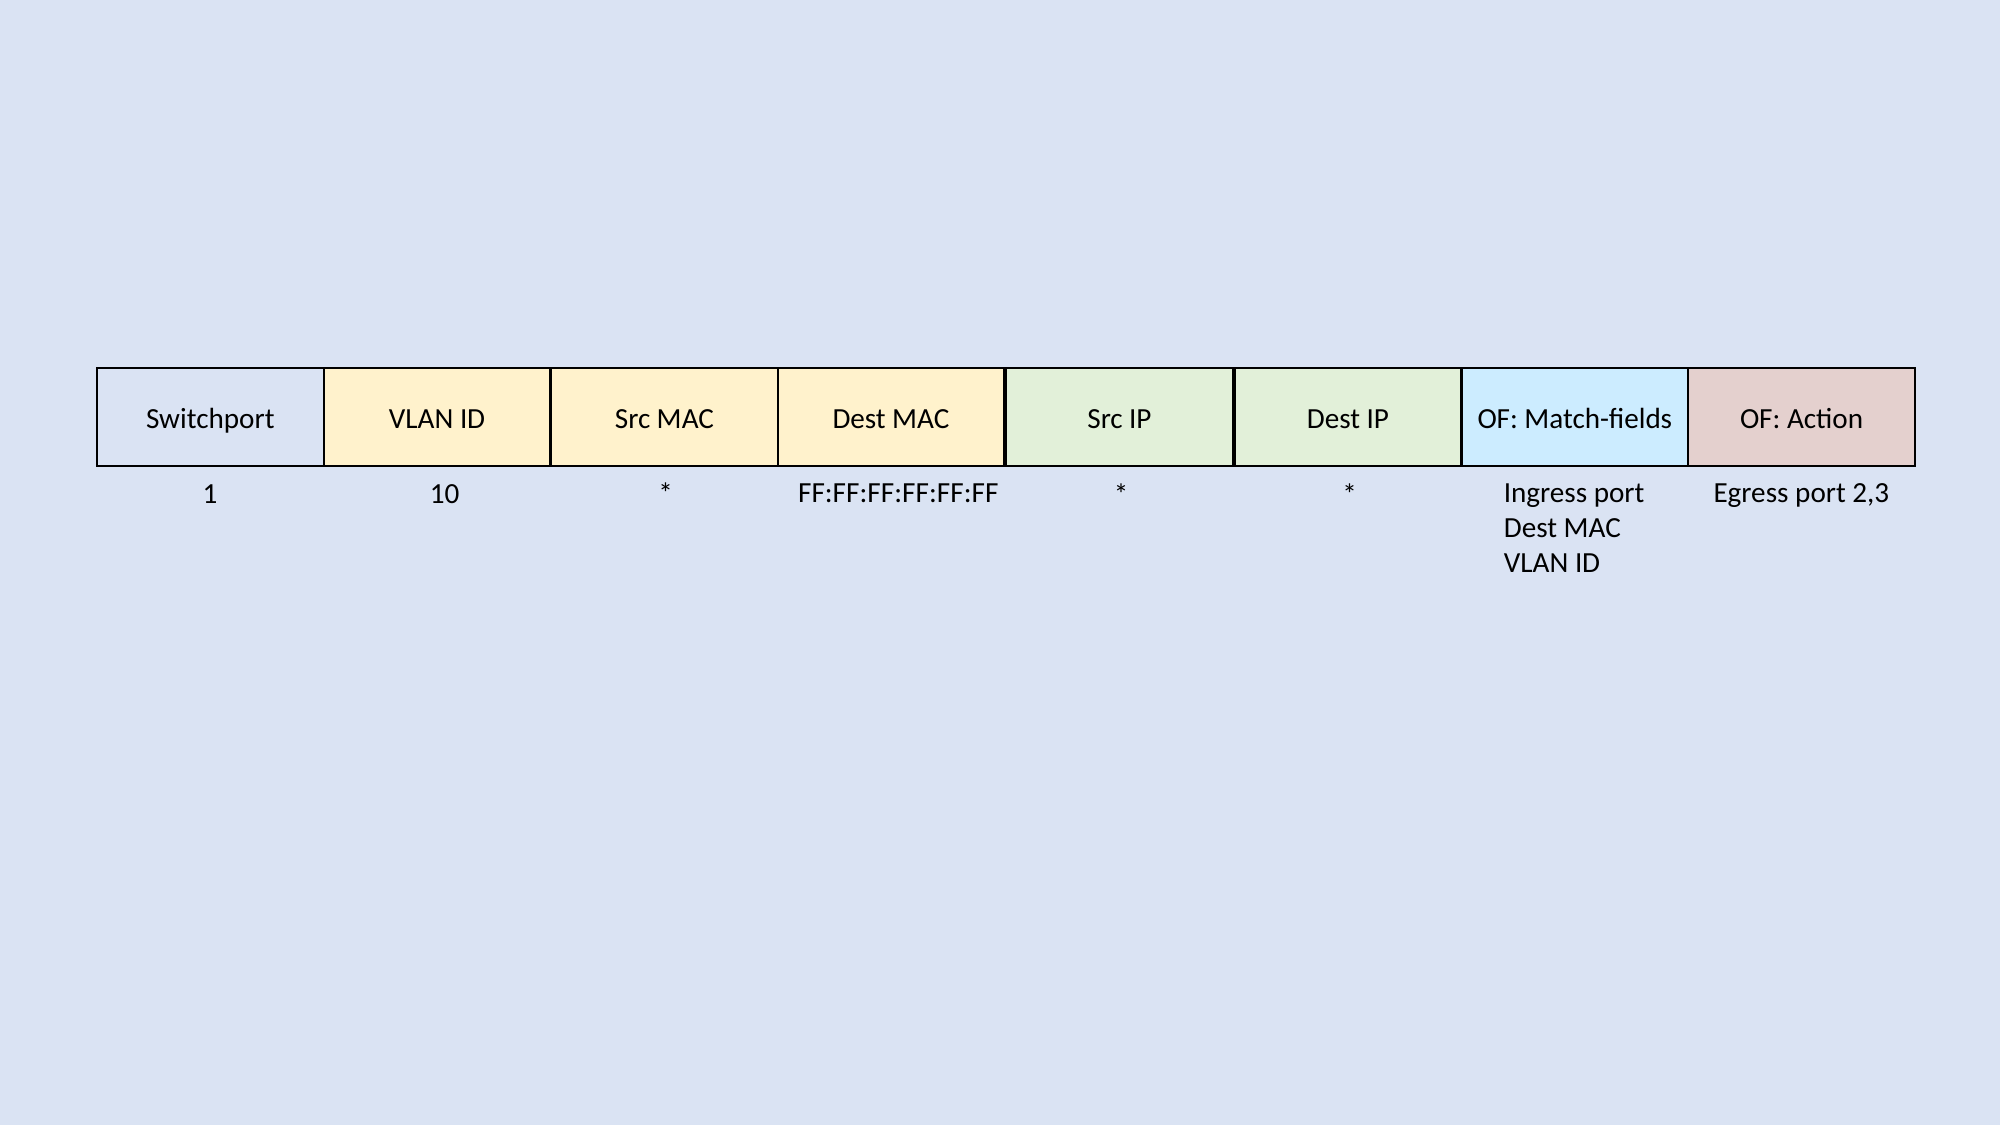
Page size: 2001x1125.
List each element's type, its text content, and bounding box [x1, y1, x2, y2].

text_box FF:FF:FF:FF:FF:FF [783, 465, 1014, 516]
text_box * [643, 467, 688, 518]
text_box OF: Match-fields [1462, 367, 1687, 467]
text_box VLAN ID [323, 367, 550, 467]
text_box Ingress port Dest MAC VLAN ID [1489, 465, 1660, 586]
text_box OF: Action [1687, 367, 1916, 467]
text_box * [1099, 468, 1144, 518]
text_box Src MAC [550, 367, 777, 467]
text_box 1 [188, 467, 233, 518]
text_box 10 [415, 467, 475, 518]
text_box Egress port 2,3 [1698, 465, 1905, 516]
text_box Switchport [96, 367, 323, 467]
text_box Dest IP [1234, 367, 1462, 467]
text_box * [1327, 468, 1372, 518]
text_box Dest MAC [777, 367, 1005, 467]
text_box Src IP [1005, 367, 1234, 467]
